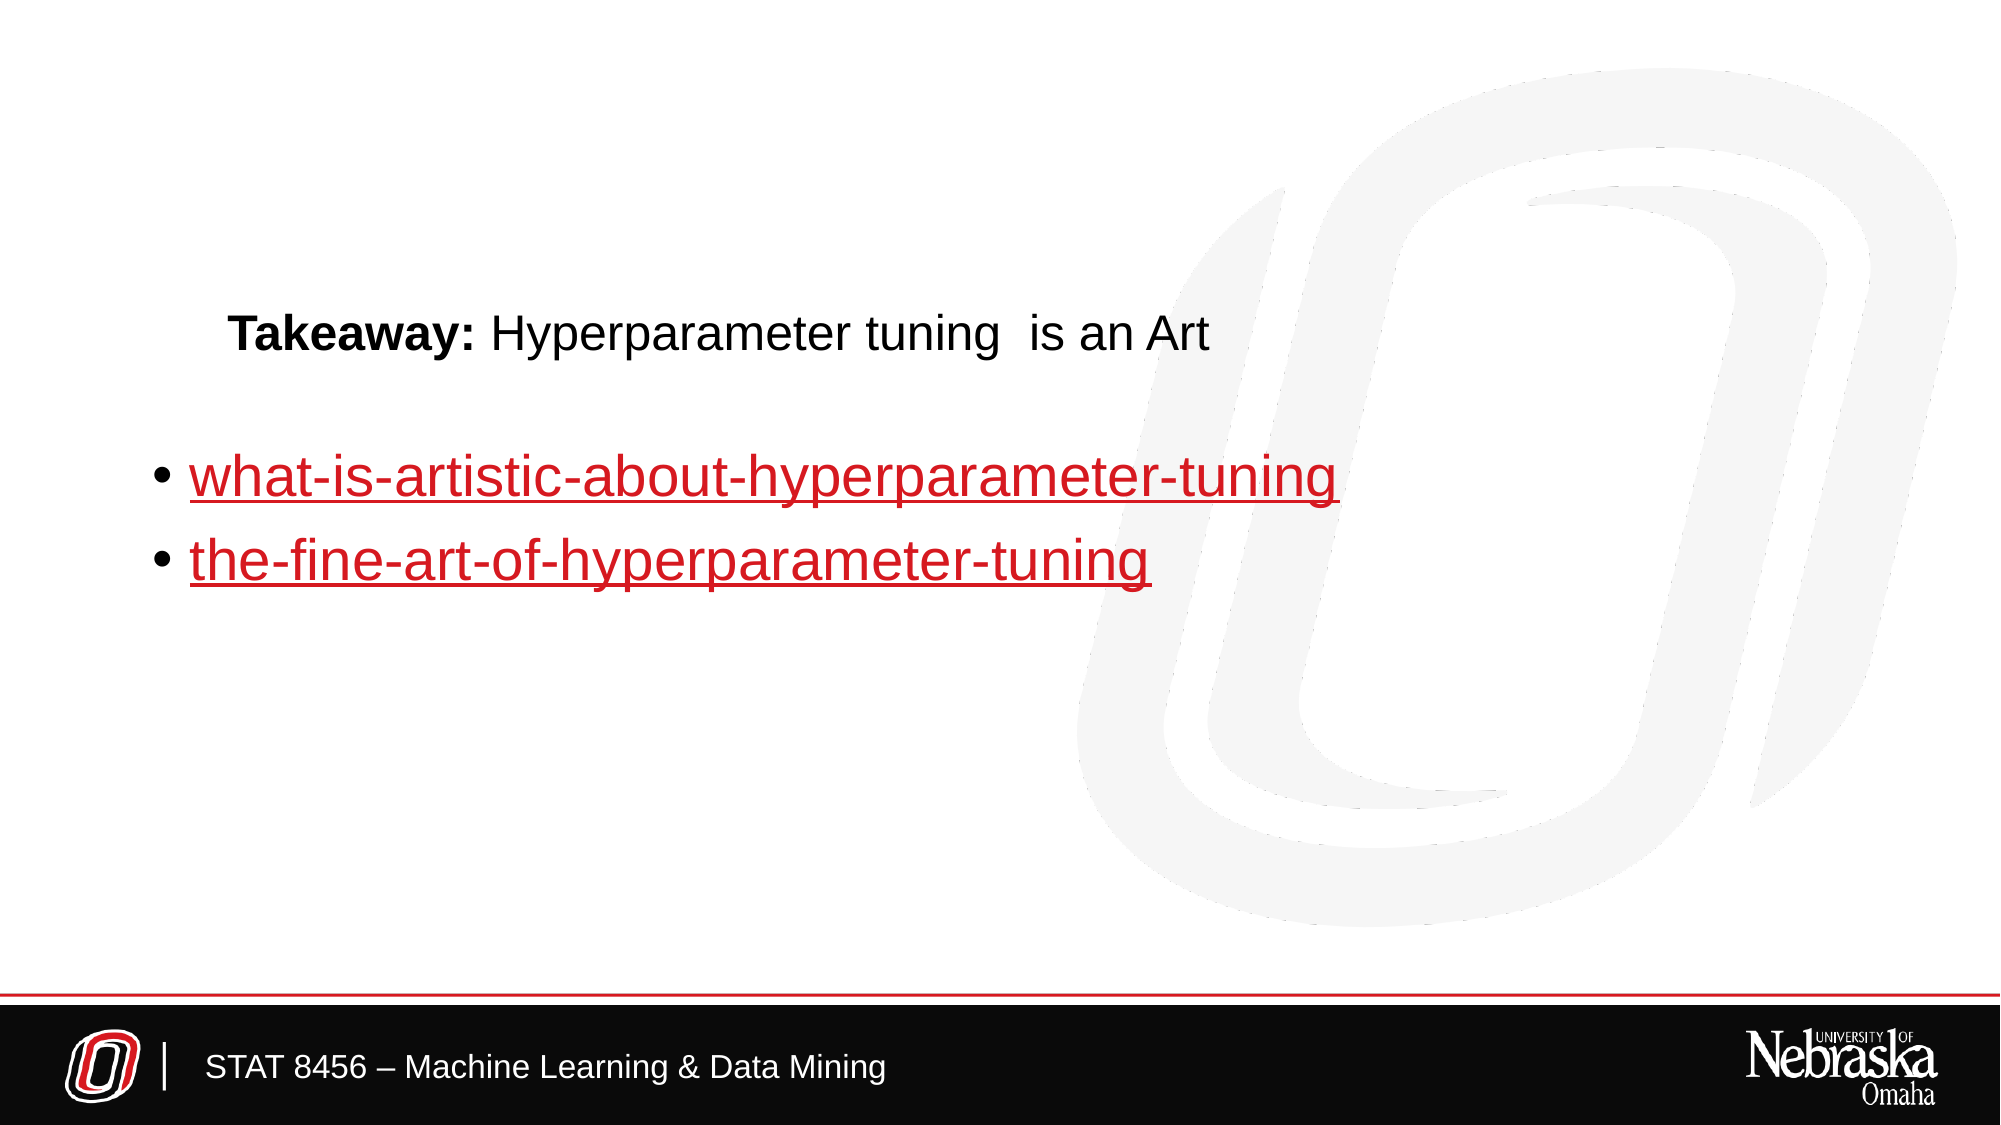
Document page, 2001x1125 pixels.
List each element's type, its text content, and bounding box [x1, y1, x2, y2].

list Takeaway: Hyperparameter tuning is an Art what-is-artistic-about-hyperparameter-tuning the-fine-art-of-hyperparameter-tuning [137, 299, 1769, 927]
footer STAT 8456 – Machine Learning & Data Mining [189, 1035, 1672, 1096]
